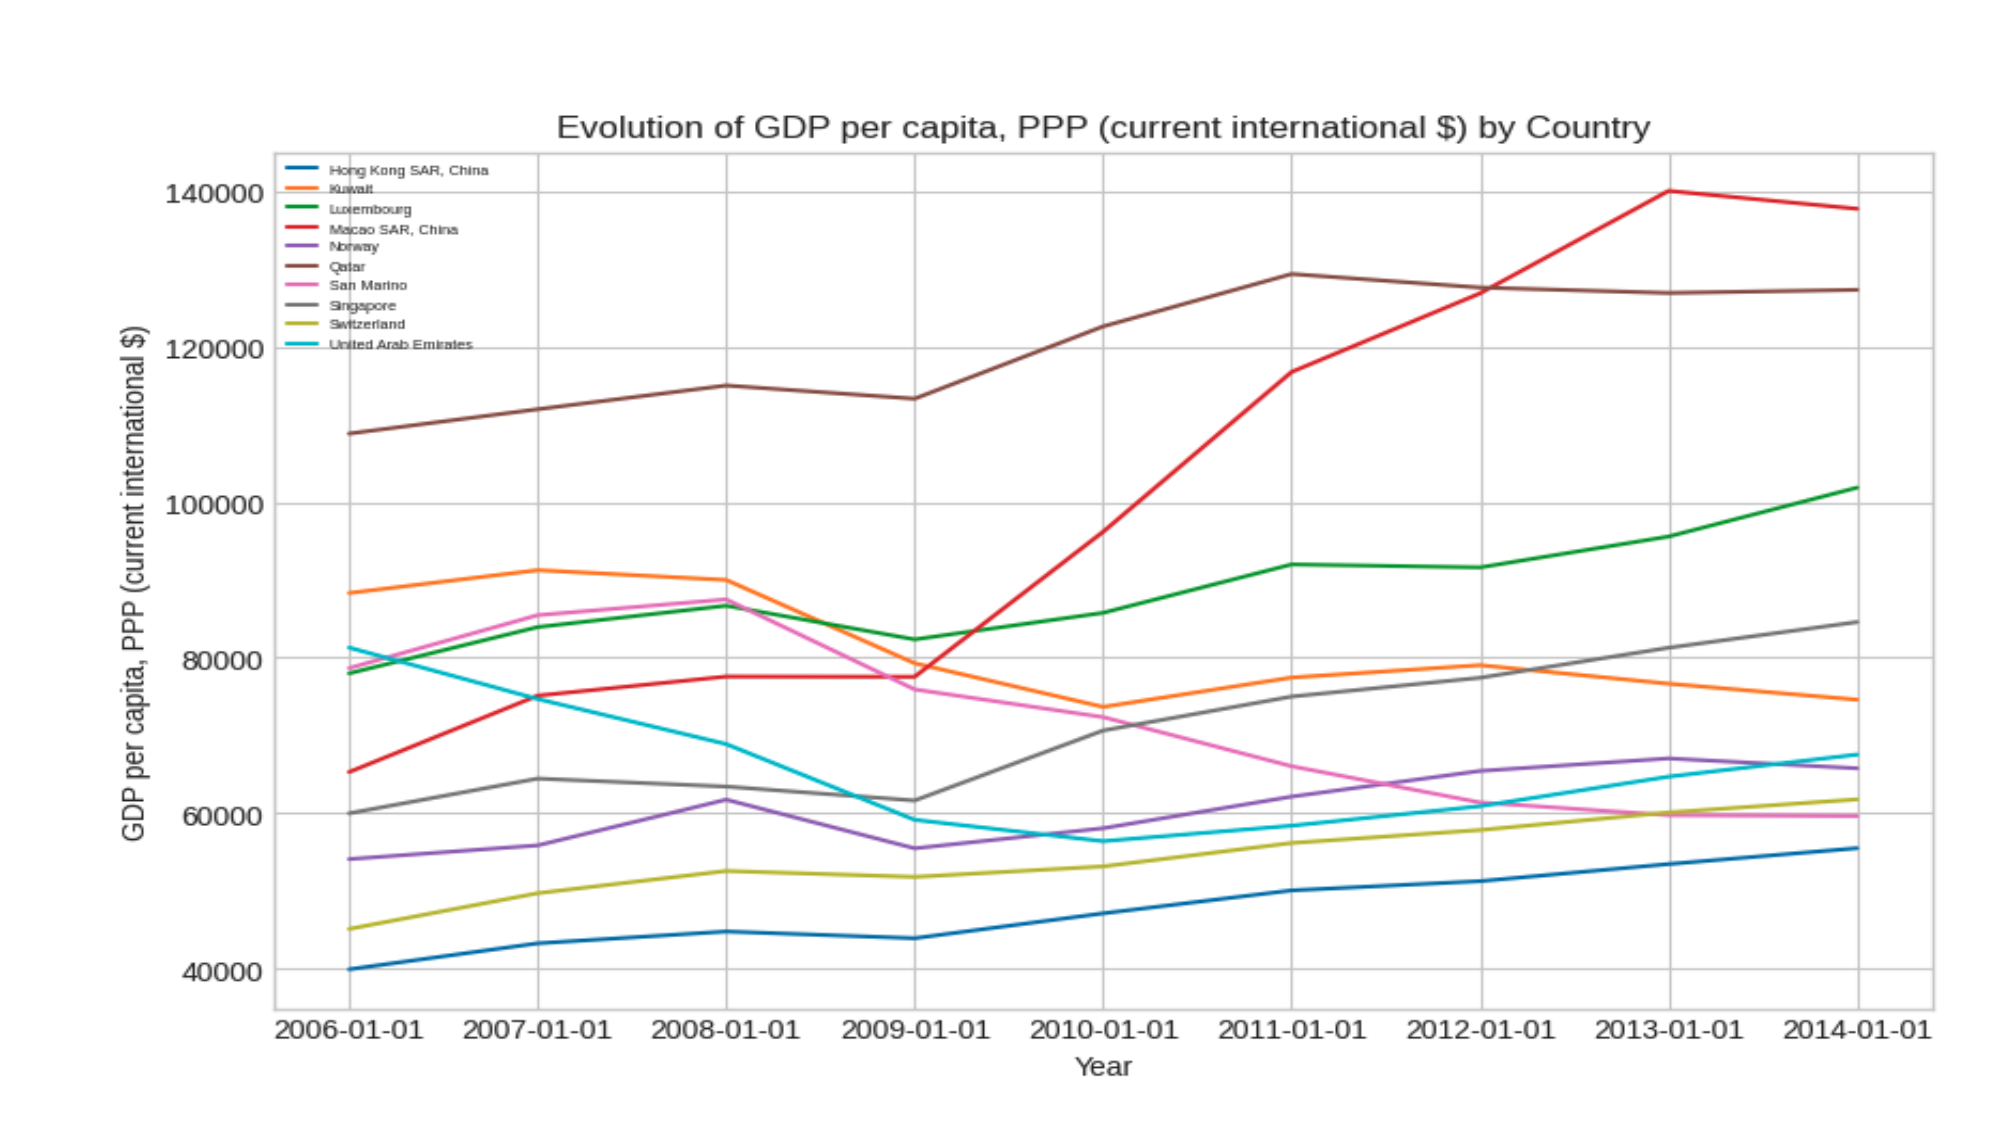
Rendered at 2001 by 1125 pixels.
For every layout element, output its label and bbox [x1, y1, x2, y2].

list [81, 105, 1961, 1079]
